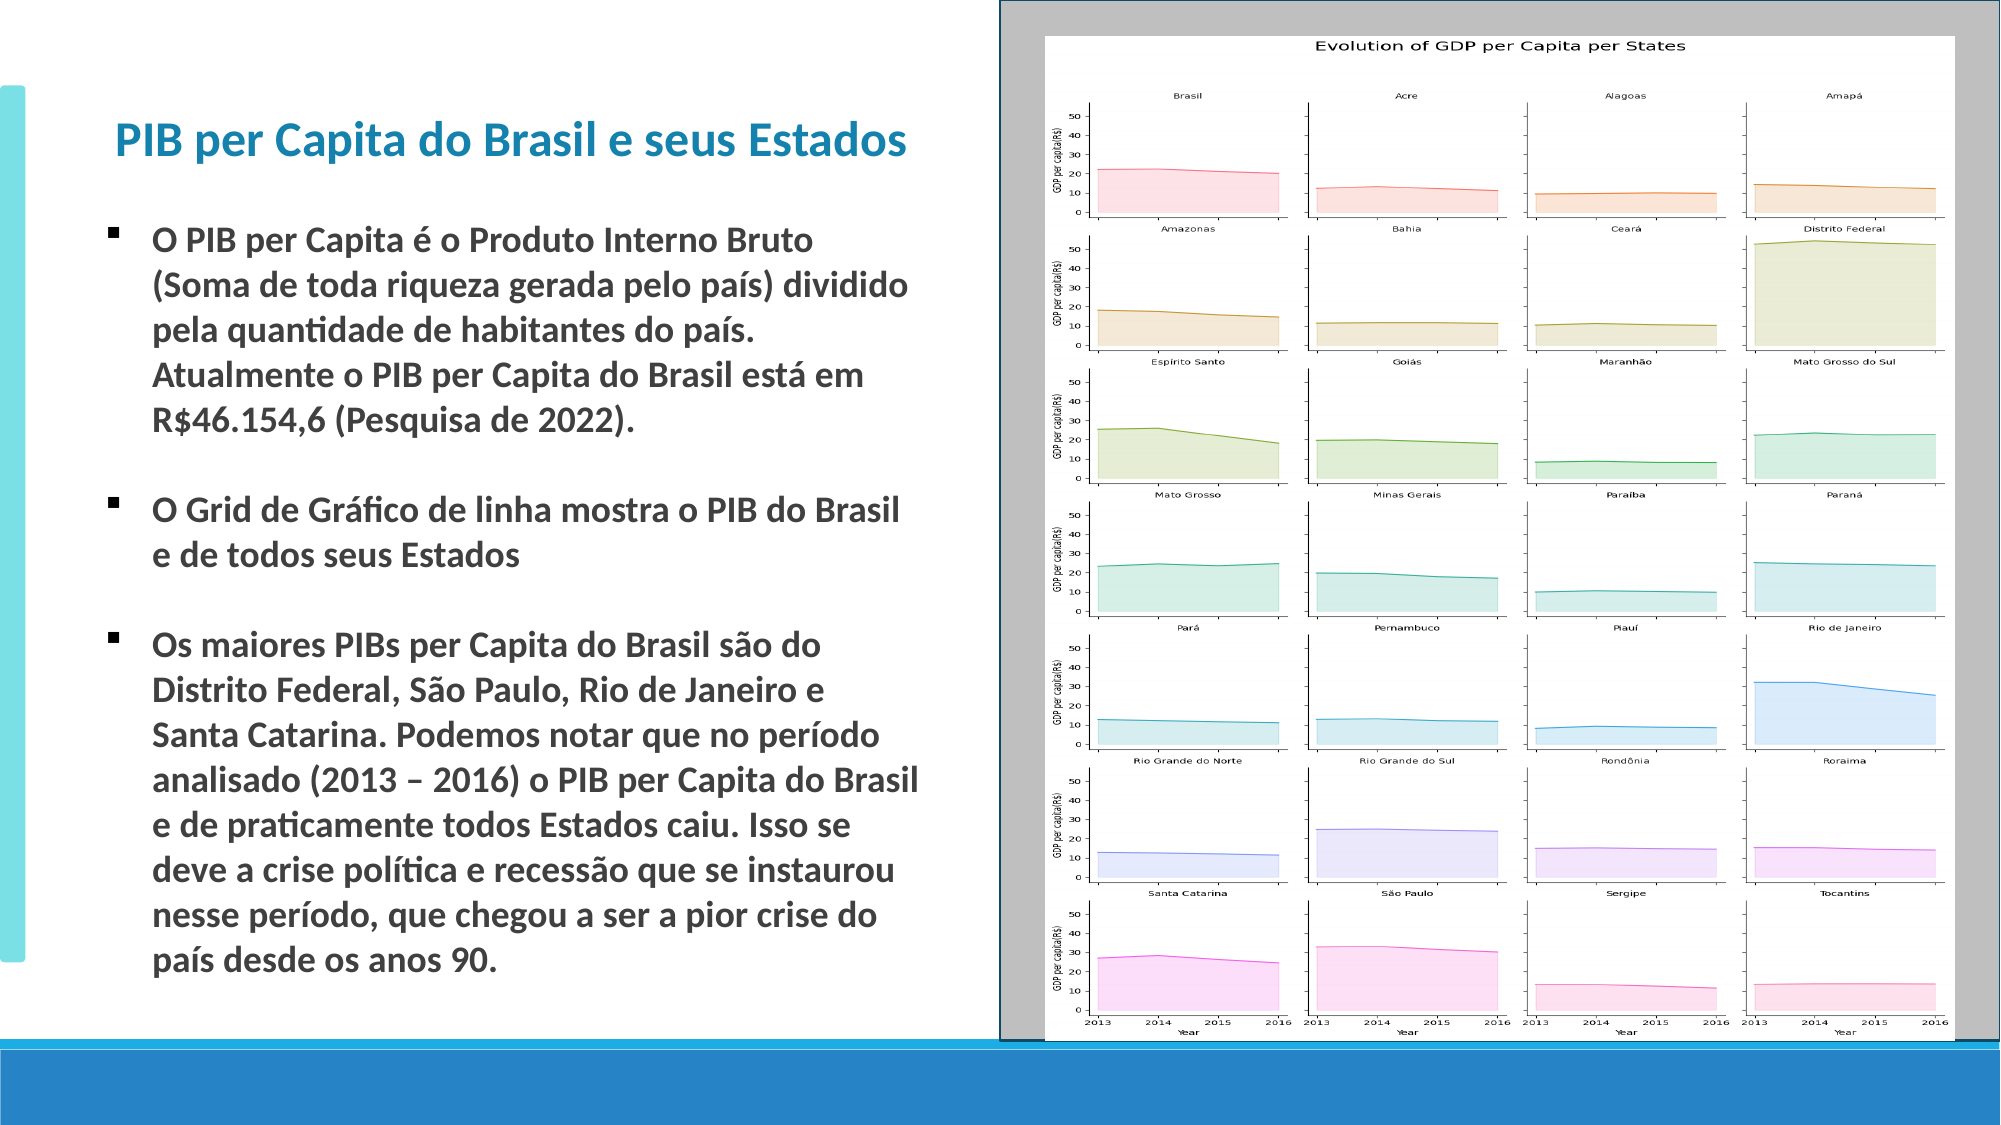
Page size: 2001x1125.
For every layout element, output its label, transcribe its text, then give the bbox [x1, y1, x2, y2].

picture [1044, 36, 1956, 1042]
text_box O PIB per Capita é o Produto Interno Bruto (Soma de toda riqueza gerada pelo país) dividido pela quantidade de habitantes do país. Atualmente o PIB per Capita do Brasil está em R$46.154,6 (Pesquisa de 2022). O Grid de Gráfico de linha mostra o PIB do Brasil e de todos seus Estados Os maiores PIBs per Capita do Brasil são do Distrito Federal, São Paulo, Rio de Janeiro e Santa Catarina. Podemos notar que no período analisado (2013 – 2016) o PIB per Capita do Brasil e de praticamente todos Estados caiu. Isso se deve a crise política e recessão que se instaurou nesse período, que chegou a ser a pior crise do país desde os anos 90. [90, 207, 935, 1033]
text_box PIB per Capita do Brasil e seus Estados [27, 99, 1012, 175]
text_box [0, 84, 27, 964]
text_box [999, 0, 2000, 1042]
